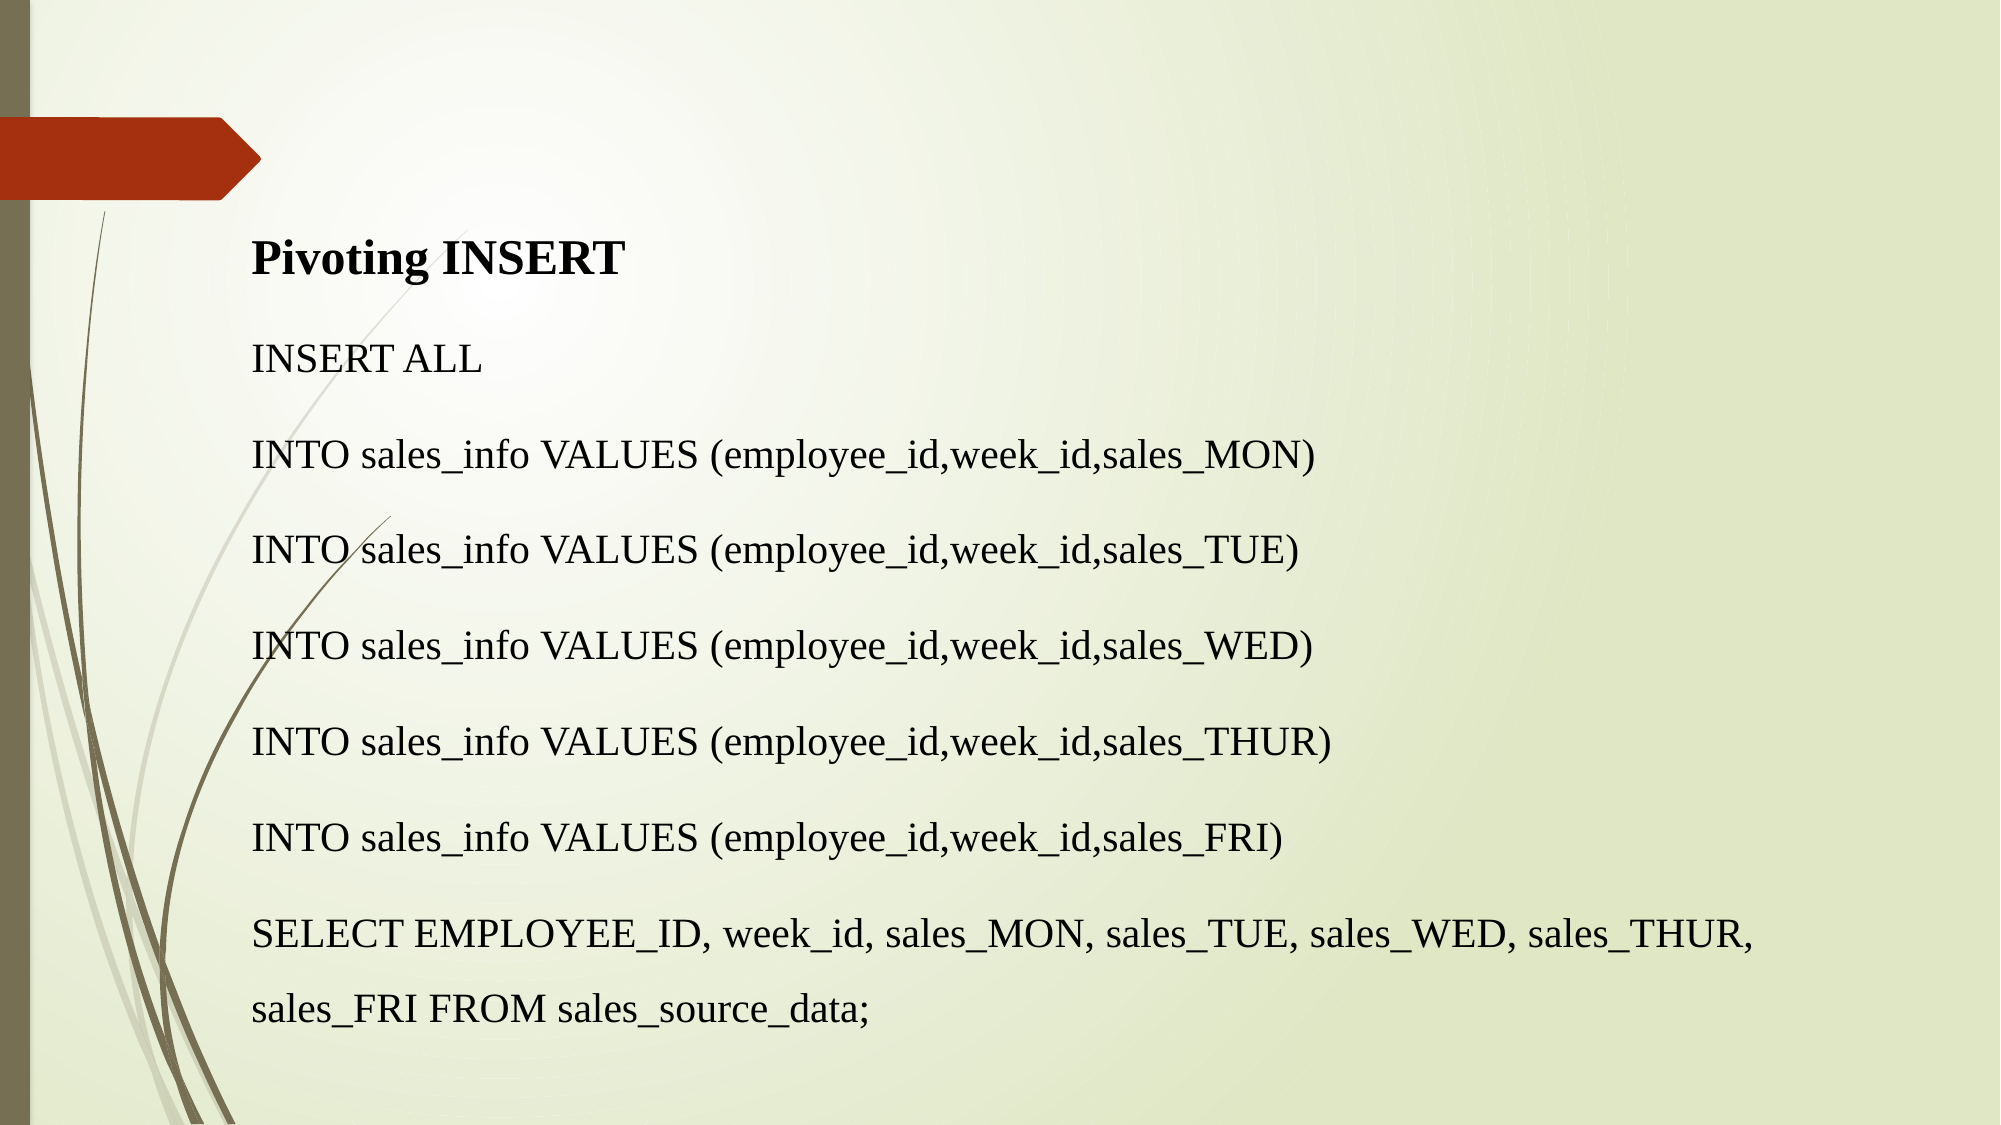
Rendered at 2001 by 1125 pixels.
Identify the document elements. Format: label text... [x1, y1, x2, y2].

text_box Pivoting INSERT INSERT ALL INTO sales_info VALUES (employee_id,week_id,sales_MON) INTO sales_info VALUES (employee_id,week_id,sales_TUE) INTO sales_info VALUES (employee_id,week_id,sales_WED) INTO sales_info VALUES (employee_id,week_id,sales_THUR) INTO sales_info VALUES (employee_id,week_id,sales_FRI) SELECT EMPLOYEE_ID, week_id, sales_MON, sales_TUE, sales_WED, sales_THUR, sales_FRI FROM sales_source_data; [236, 187, 1942, 1038]
